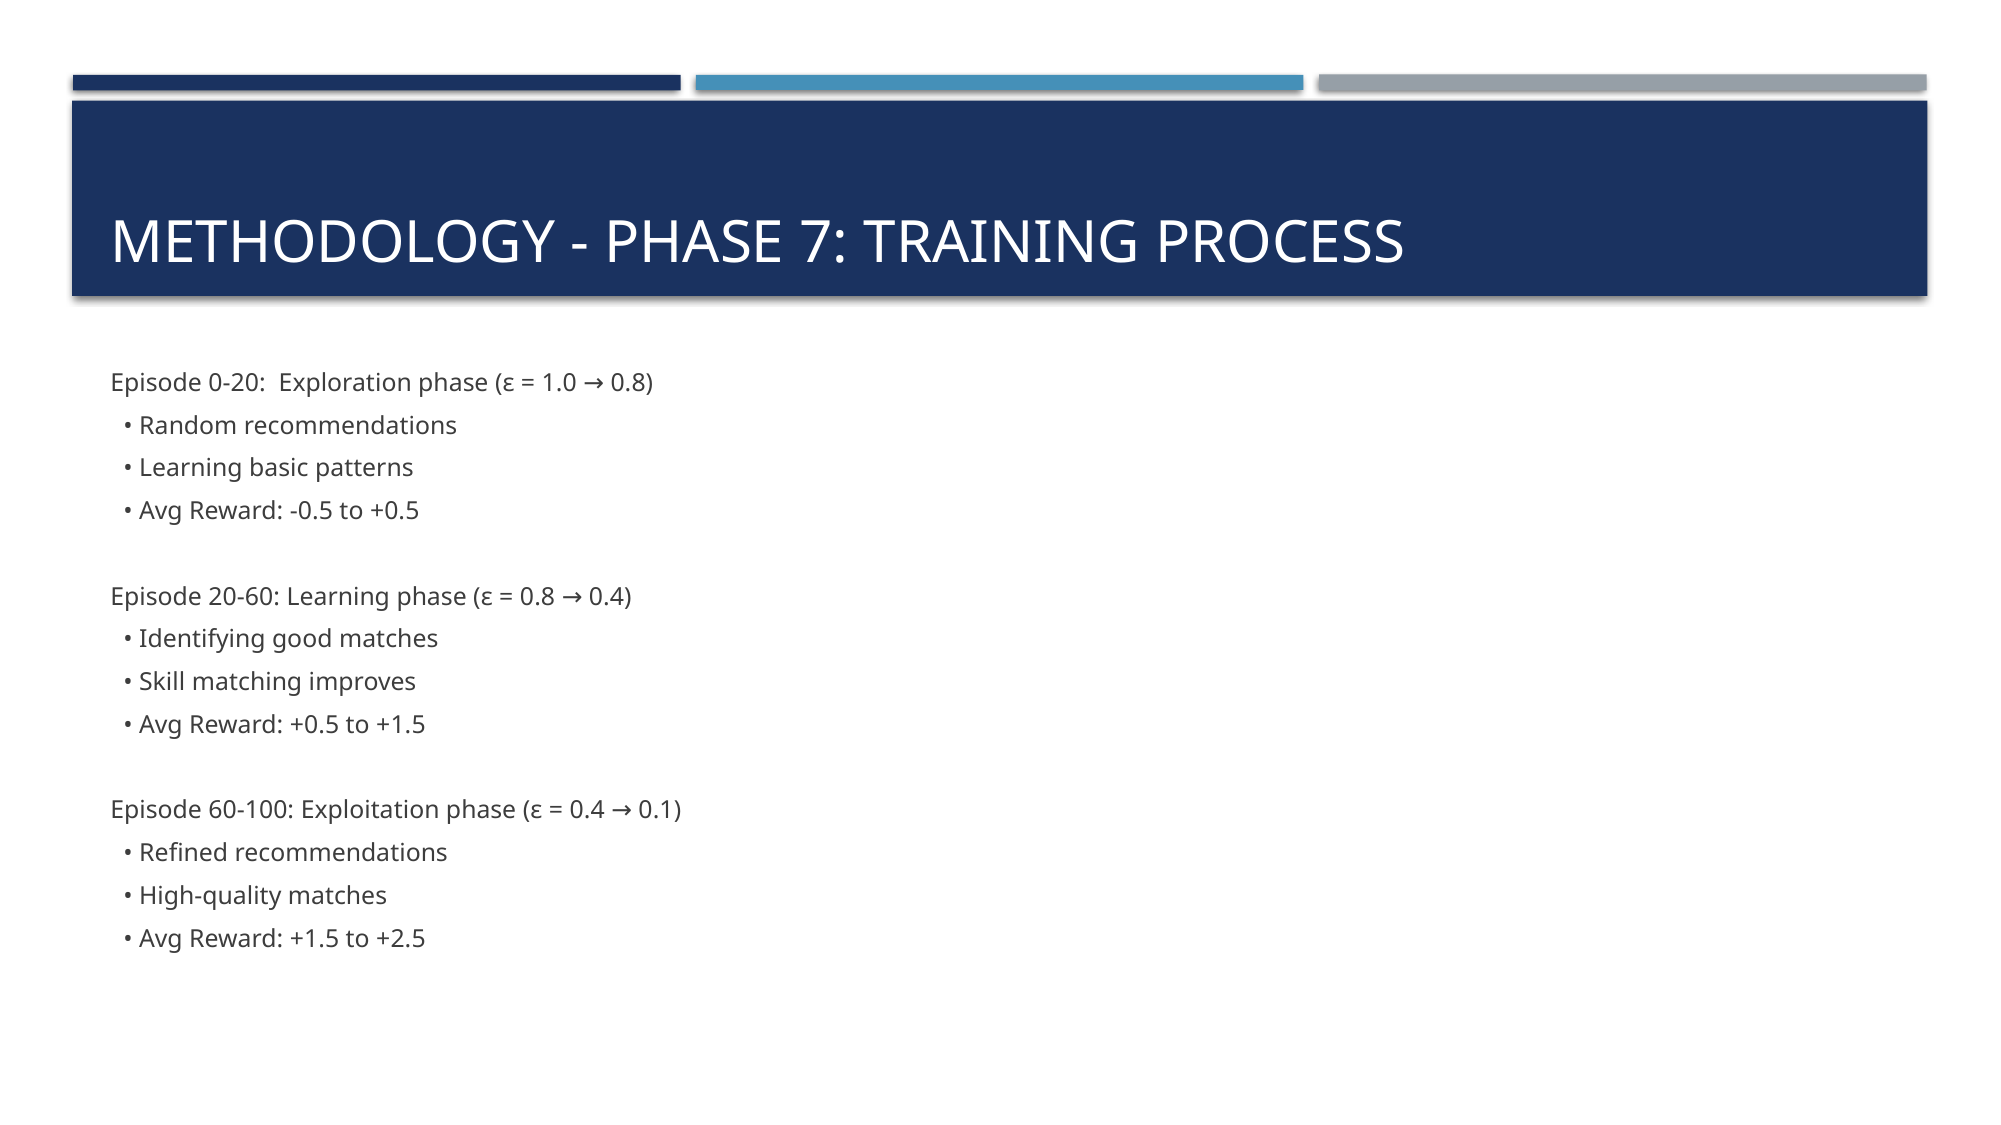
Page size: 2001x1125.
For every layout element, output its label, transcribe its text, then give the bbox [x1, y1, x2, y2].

title Methodology - Phase 7: Training Process [95, 115, 1905, 282]
list Episode 0-20: Exploration phase (ε = 1.0 → 0.8) • Random recommendations • Learning basic patterns • Avg Reward: -0.5 to +0.5 Episode 20-60: Learning phase (ε = 0.8 → 0.4) • Identifying good matches • Skill matching improves • Avg Reward: +0.5 to +1.5 Episode 60-100: Exploitation phase (ε = 0.4 → 0.1) • Refined recommendations • High-quality matches • Avg Reward: +1.5 to +2.5 [95, 357, 1905, 962]
